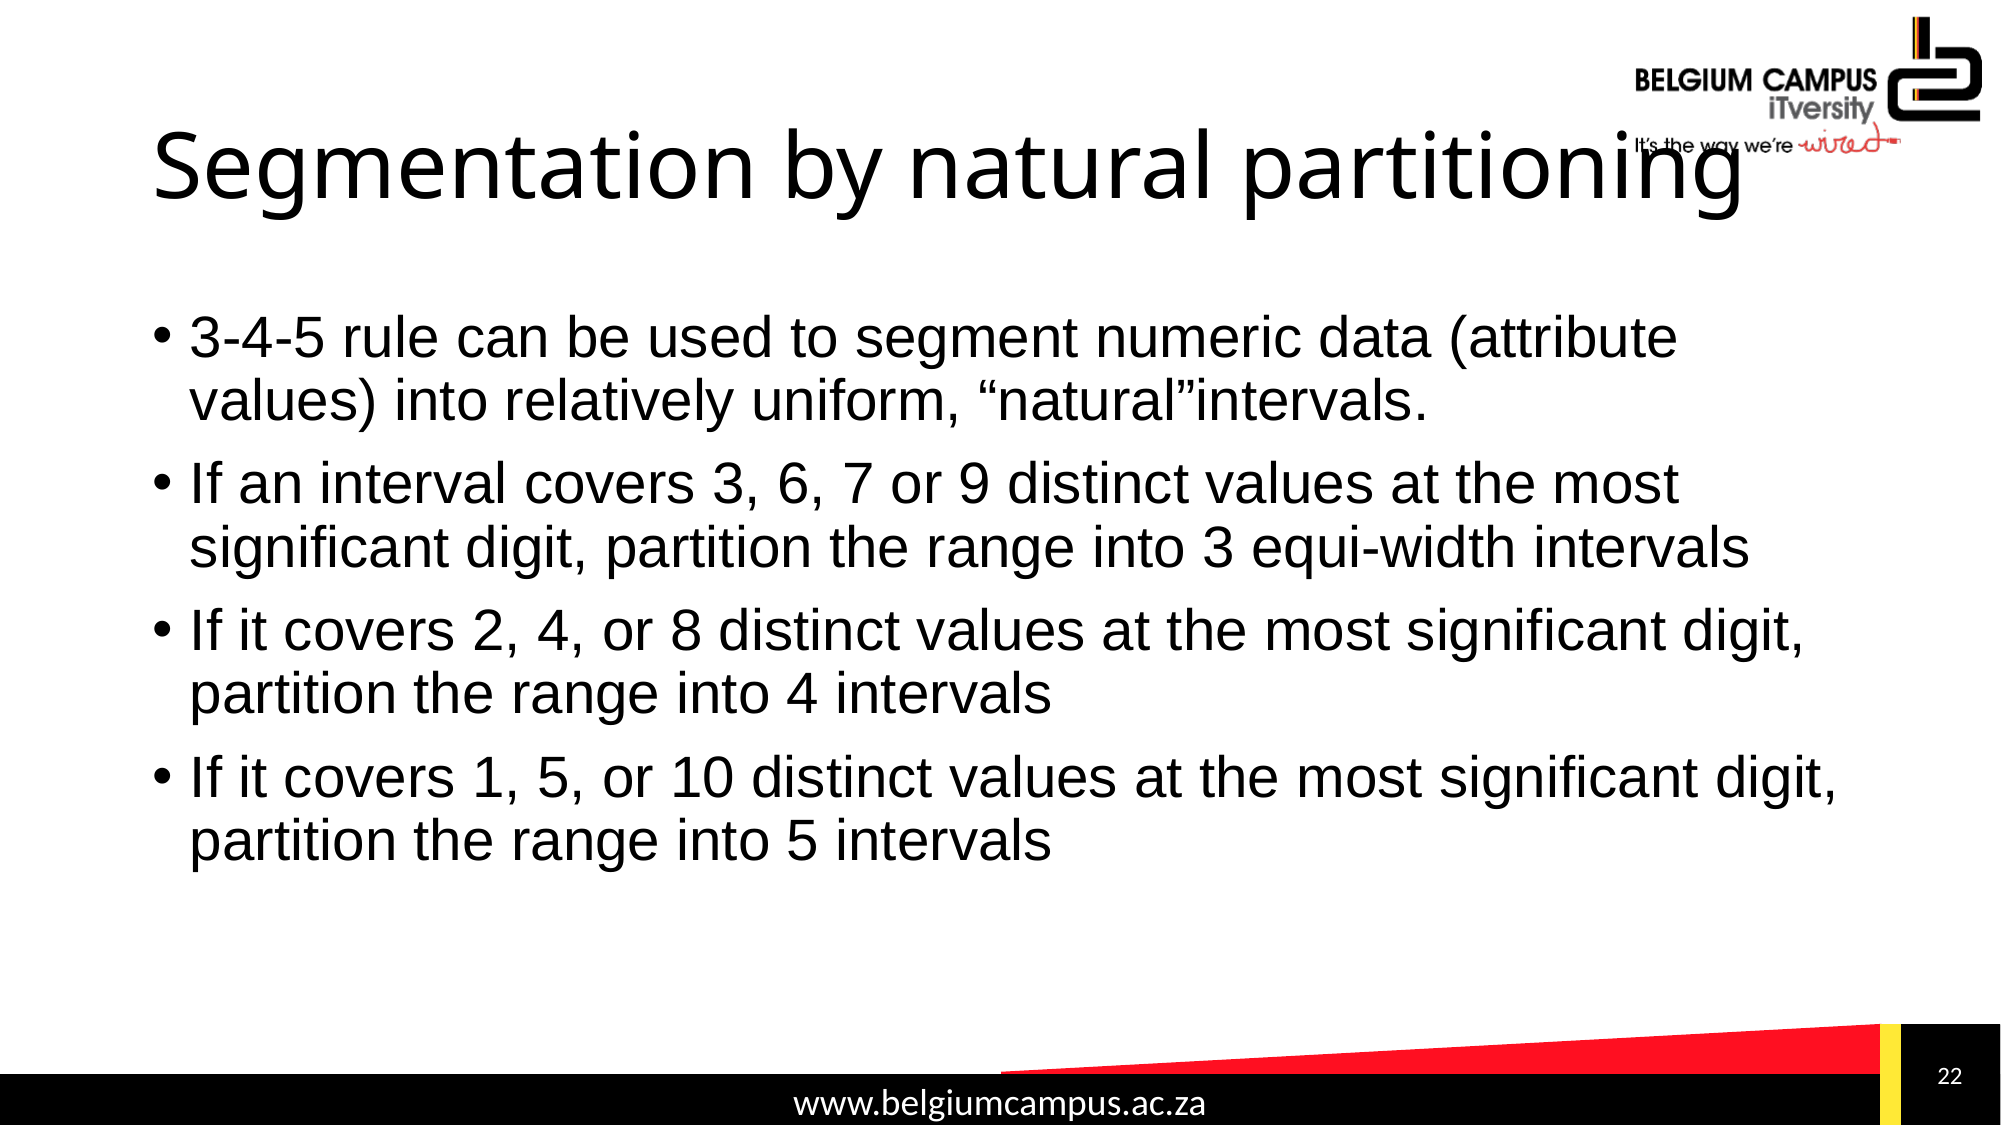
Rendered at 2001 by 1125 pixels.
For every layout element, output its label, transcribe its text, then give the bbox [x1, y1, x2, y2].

title Segmentation by natural partitioning [137, 59, 1863, 278]
picture [1631, 0, 1986, 198]
list 3-4-5 rule can be used to segment numeric data (attribute values) into relatively uniform, “natural”intervals. If an interval covers 3, 6, 7 or 9 distinct values at the most significant digit, partition the range into 3 equi-width intervals If it covers 2, 4, or 8 distinct values at the most significant digit, partition the range into 4 intervals If it covers 1, 5, or 10 distinct values at the most significant digit, partition the range into 5 intervals [137, 299, 1863, 1014]
